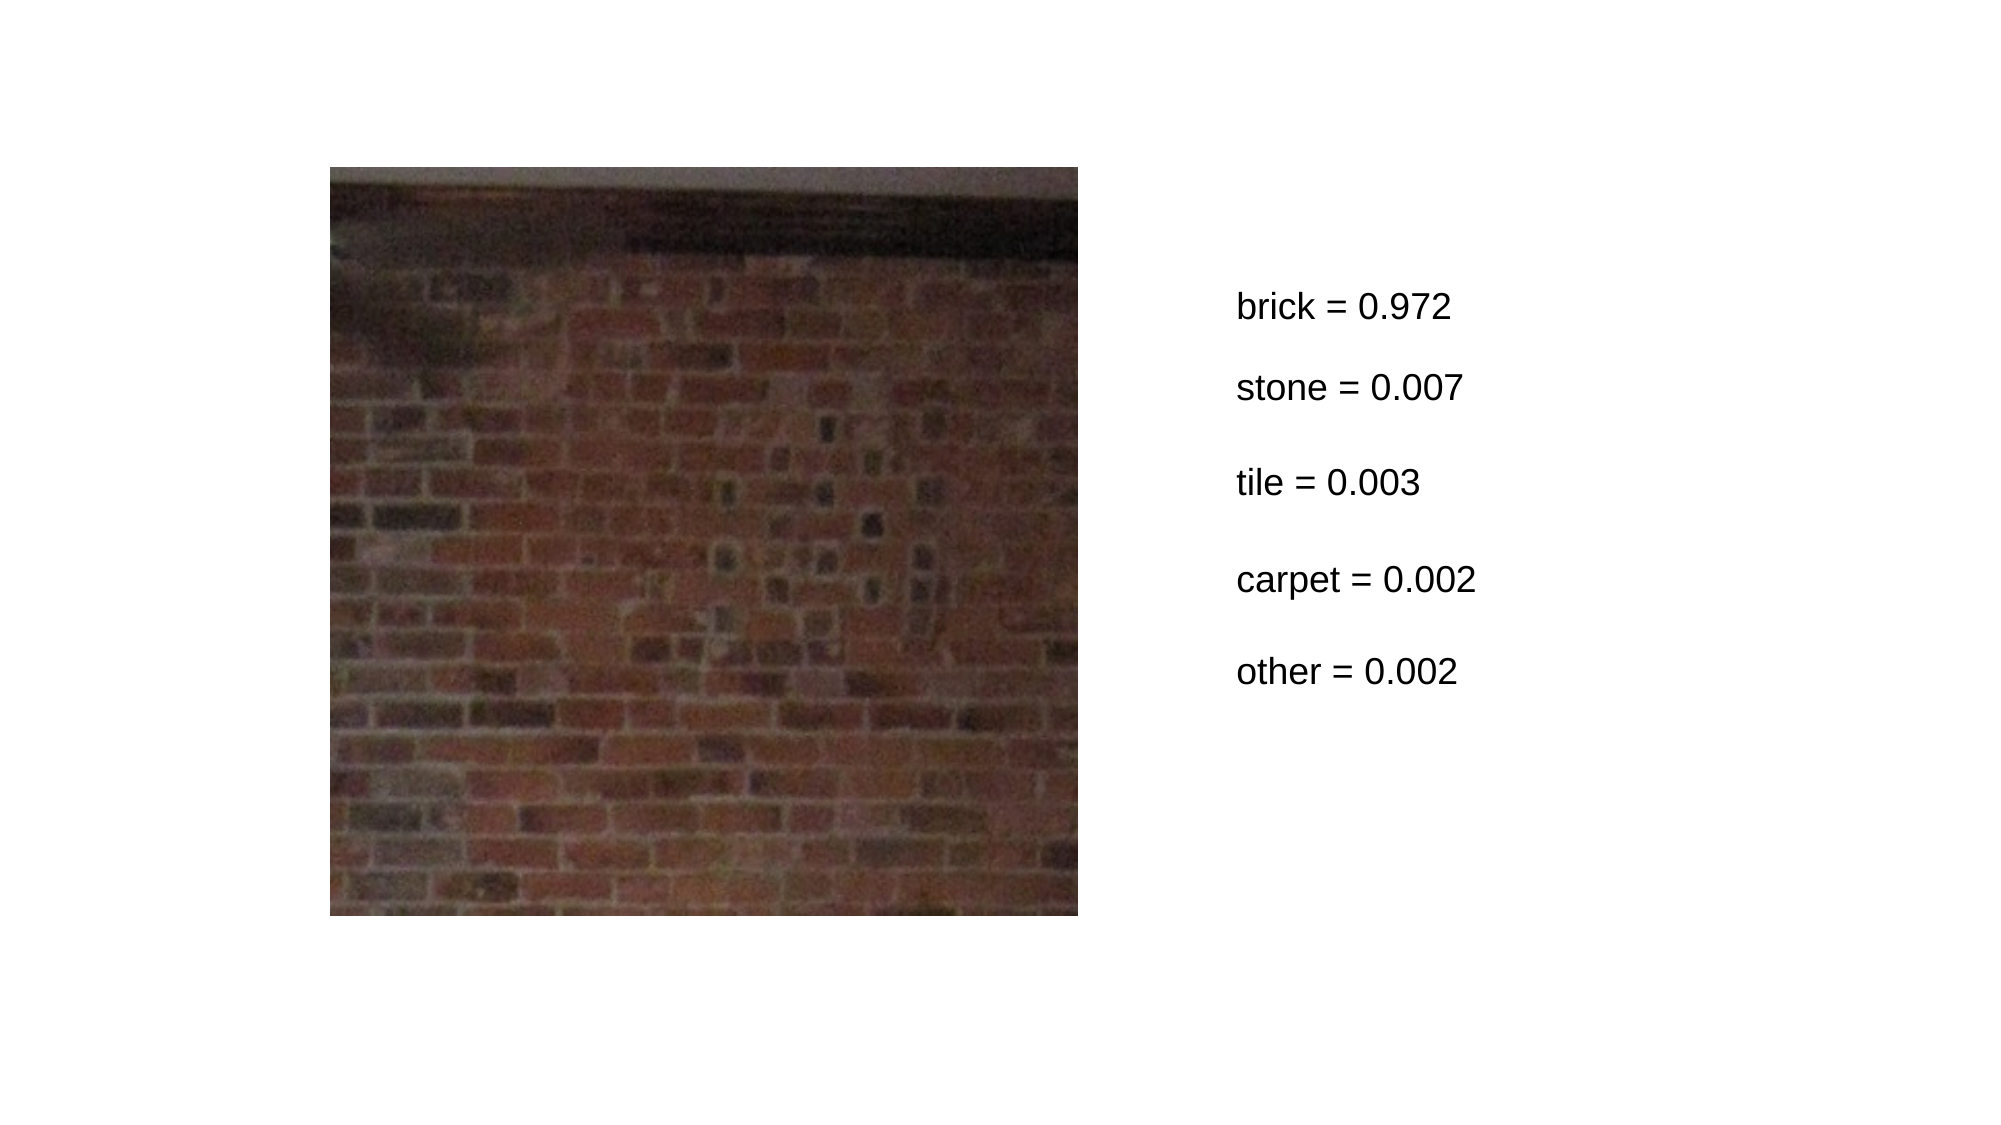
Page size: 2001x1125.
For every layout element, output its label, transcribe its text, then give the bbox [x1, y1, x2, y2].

picture [329, 167, 1079, 916]
text_box other = 0.002 [1221, 639, 1544, 699]
text_box brick = 0.972 [1221, 274, 1472, 334]
text_box carpet = 0.002 [1221, 547, 1524, 608]
text_box tile = 0.003 [1221, 450, 1472, 511]
text_box stone = 0.007 [1221, 355, 1544, 416]
